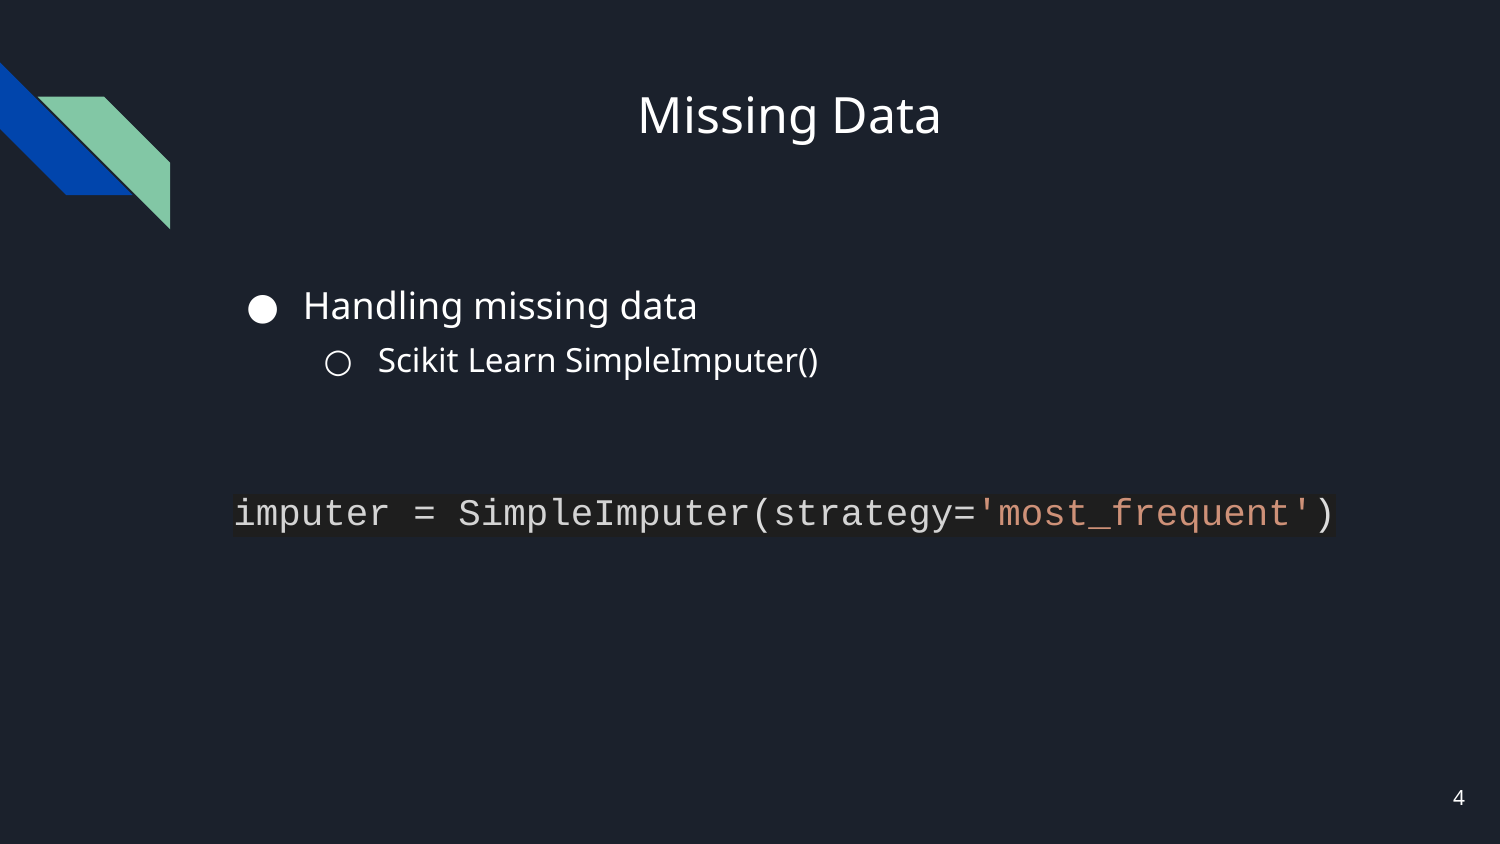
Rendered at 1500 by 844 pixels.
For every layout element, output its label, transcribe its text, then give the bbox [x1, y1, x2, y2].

slide_number ‹#› [1389, 764, 1480, 830]
title Missing Data [212, 64, 1368, 215]
text_box imputer = SimpleImputer(strategy='most_frequent') [218, 457, 1362, 586]
list Handling missing data Scikit Learn SimpleImputer() [212, 257, 1368, 735]
